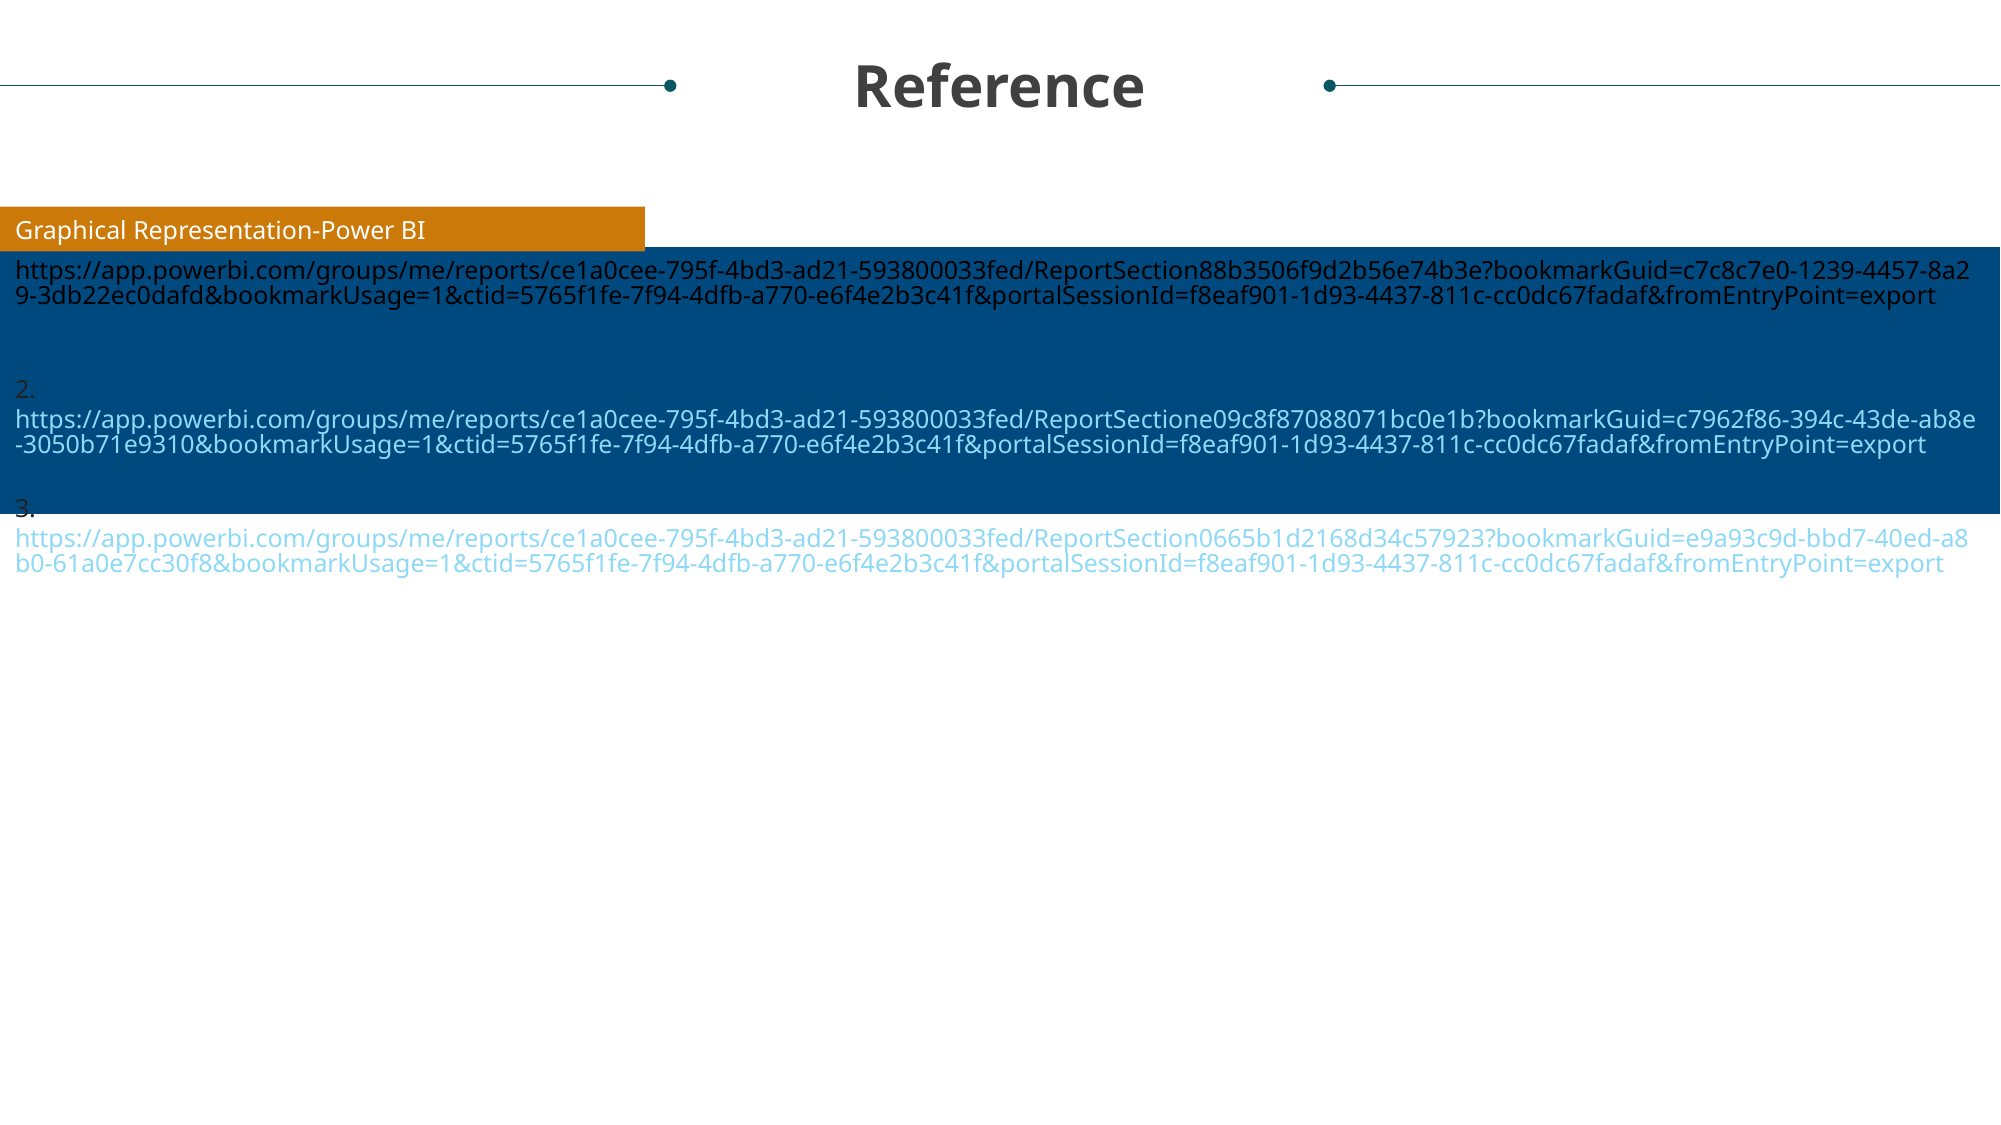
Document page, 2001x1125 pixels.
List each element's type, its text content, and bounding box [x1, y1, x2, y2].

text_box https://app.powerbi.com/groups/me/reports/ce1a0cee-795f-4bd3-ad21-593800033fed/ReportSection88b3506f9d2b56e74b3e?bookmarkGuid=c7c8c7e0-1239-4457-8a29-3db22ec0dafd&bookmarkUsage=1&ctid=5765f1fe-7f94-4dfb-a770-e6f4e2b3c41f&portalSessionId=f8eaf901-1d93-4437-811c-cc0dc67fadaf&fromEntryPoint=export 2.https://app.powerbi.com/groups/me/reports/ce1a0cee-795f-4bd3-ad21-593800033fed/ReportSectione09c8f87088071bc0e1b?bookmarkGuid=c7962f86-394c-43de-ab8e-3050b71e9310&bookmarkUsage=1&ctid=5765f1fe-7f94-4dfb-a770-e6f4e2b3c41f&portalSessionId=f8eaf901-1d93-4437-811c-cc0dc67fadaf&fromEntryPoint=export 3.https://app.powerbi.com/groups/me/reports/ce1a0cee-795f-4bd3-ad21-593800033fed/ReportSection0665b1d2168d34c57923?bookmarkGuid=e9a93c9d-bbd7-40ed-a8b0-61a0e7cc30f8&bookmarkUsage=1&ctid=5765f1fe-7f94-4dfb-a770-e6f4e2b3c41f&portalSessionId=f8eaf901-1d93-4437-811c-cc0dc67fadaf&fromEntryPoint=export [0, 247, 2000, 514]
text_box Graphical Representation-Power BI [0, 206, 645, 252]
text_box Reference [37, 57, 1963, 121]
